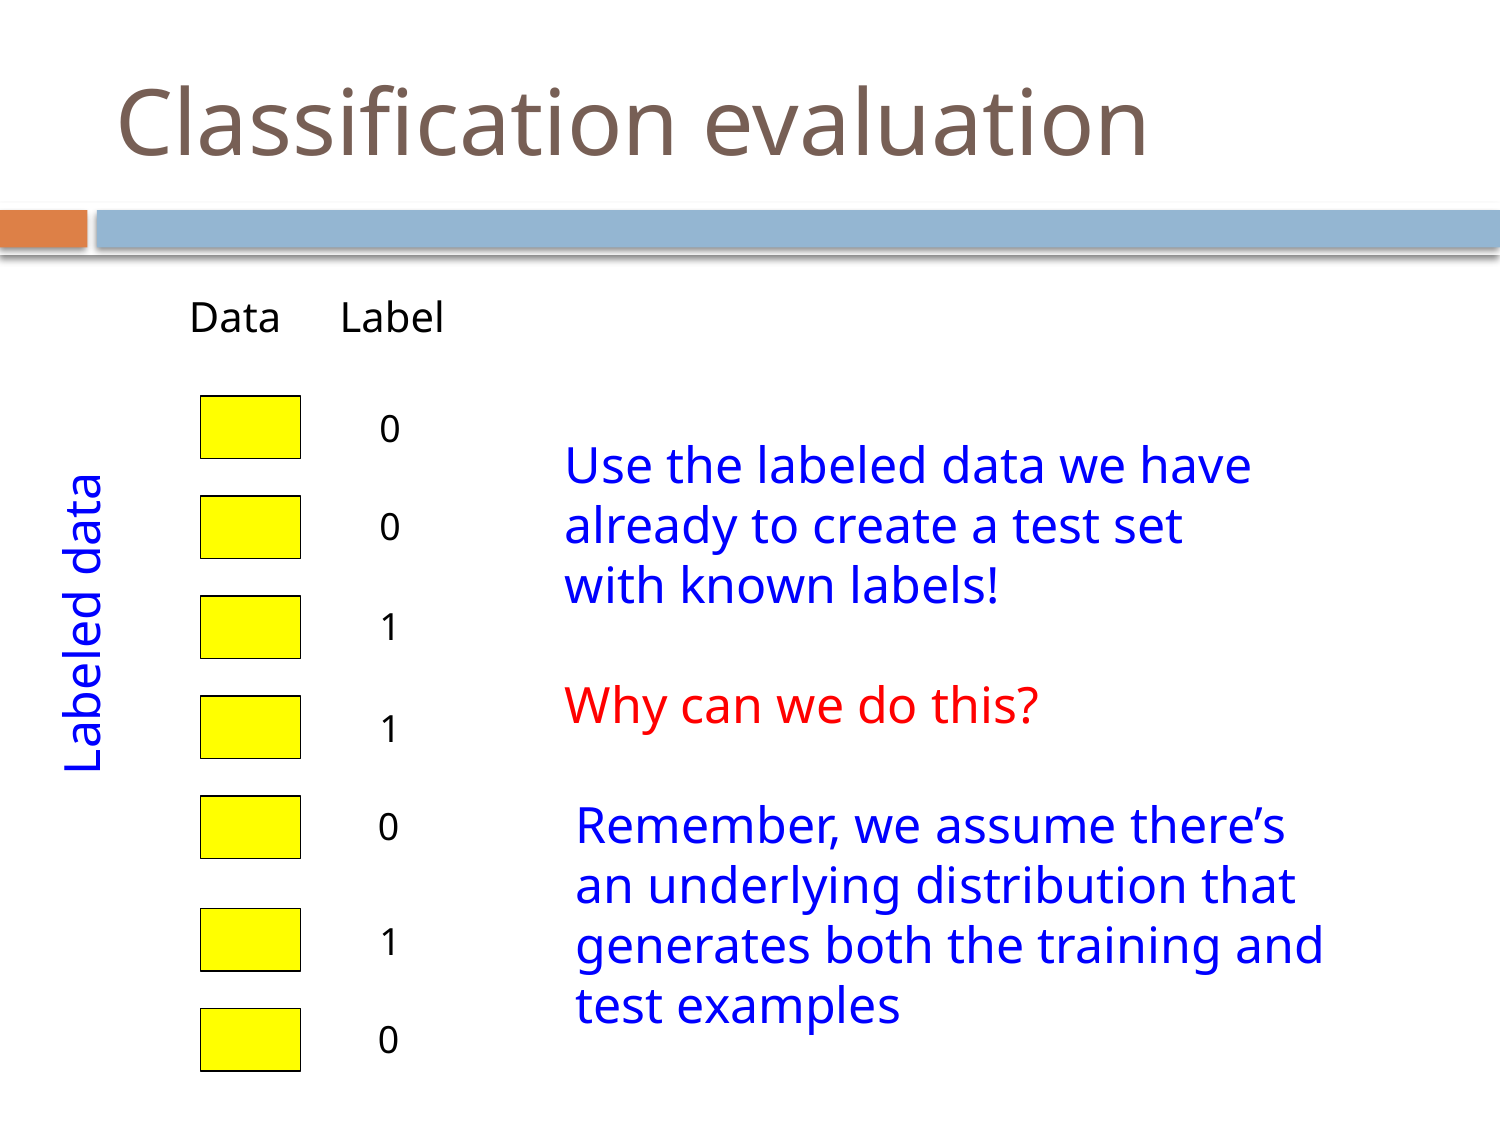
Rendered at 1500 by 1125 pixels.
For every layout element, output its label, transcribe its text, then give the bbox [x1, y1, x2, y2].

text_box 0 [363, 1008, 415, 1069]
text_box [200, 395, 301, 459]
text_box Use the labeled data we have already to create a test set with known labels! Why can we do this? [550, 426, 1291, 742]
text_box [200, 795, 301, 859]
text_box Labeled data [43, 457, 118, 790]
text_box 0 [364, 397, 416, 458]
text_box 1 [364, 910, 416, 970]
text_box [200, 695, 301, 759]
text_box [200, 908, 301, 971]
text_box [200, 595, 301, 659]
text_box 0 [363, 795, 415, 856]
text_box Label [324, 283, 460, 349]
text_box 1 [364, 697, 416, 758]
text_box [200, 1008, 301, 1071]
title Classification evaluation [100, 37, 1438, 200]
text_box Remember, we assume there’s an underlying distribution that generates both the training and test examples [560, 786, 1344, 1042]
text_box [200, 495, 301, 559]
text_box 1 [364, 595, 416, 656]
text_box 0 [364, 495, 416, 556]
text_box Data [174, 283, 297, 349]
